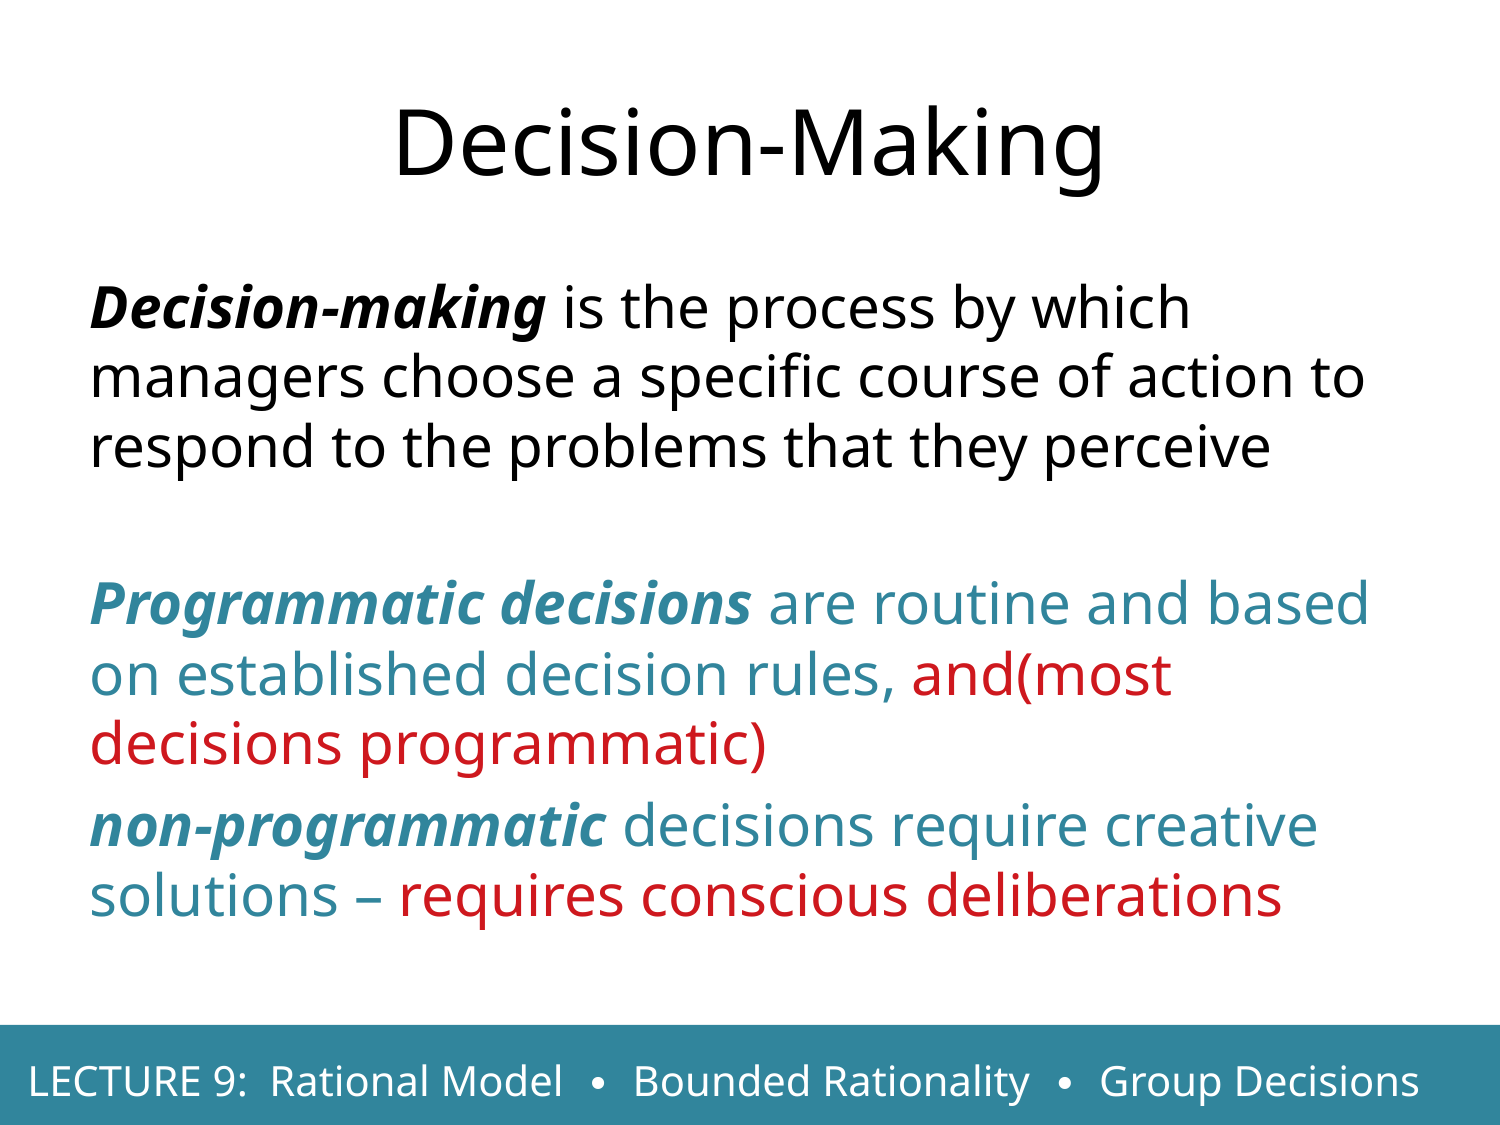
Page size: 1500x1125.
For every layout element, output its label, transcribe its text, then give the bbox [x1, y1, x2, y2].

text_box Decision-Making [75, 45, 1425, 233]
text_box LECTURE 9: Rational Model ∙ Bounded Rationality ∙ Group Decisions [12, 1046, 1488, 1125]
text_box Decision-making is the process by which managers choose a specific course of action to respond to the problems that they perceive Programmatic decisions are routine and based on established decision rules, and(most decisions programmatic) non-programmatic decisions require creative solutions – requires conscious deliberations [75, 262, 1425, 1005]
